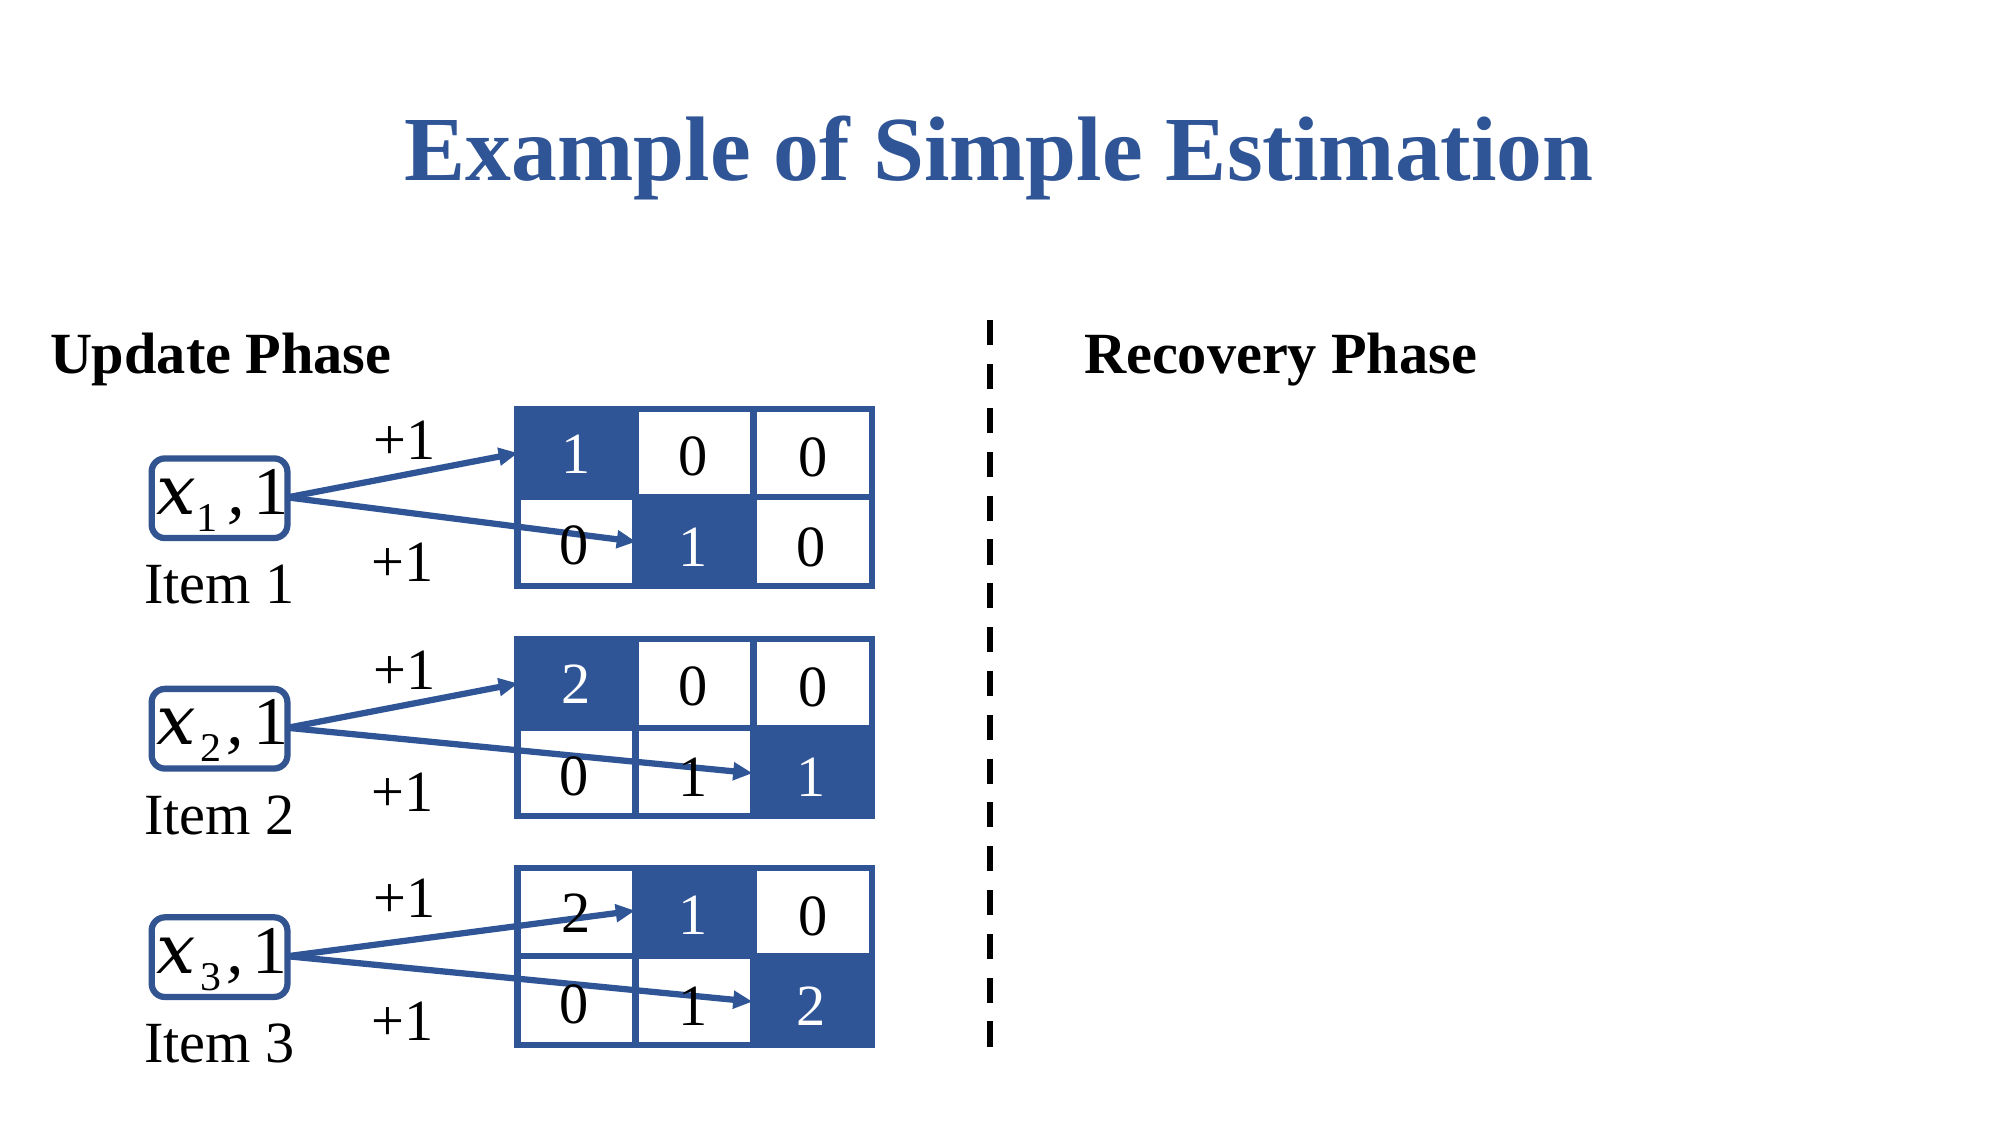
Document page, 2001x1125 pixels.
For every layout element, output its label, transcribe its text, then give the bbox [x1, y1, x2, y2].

text_box 1 [633, 776, 751, 816]
text_box 1 [751, 730, 871, 816]
text_box +1 [311, 393, 499, 453]
text_box 1 [634, 868, 753, 954]
text_box 1 [633, 500, 751, 586]
text_box 0 [515, 776, 634, 815]
text_box Item 3 [126, 997, 313, 1082]
text_box [753, 955, 873, 1046]
text_box 0 [634, 639, 753, 725]
text_box Recovery Phase [1054, 307, 1508, 393]
text_box [518, 723, 634, 727]
text_box [150, 916, 287, 997]
text_box +1 [311, 623, 499, 683]
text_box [287, 956, 752, 1004]
text_box Item 2 [126, 768, 313, 854]
text_box 2 [517, 638, 636, 723]
text_box 0 [753, 410, 872, 496]
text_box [287, 453, 518, 497]
text_box [753, 496, 873, 587]
text_box 1 [633, 1004, 751, 1044]
text_box [150, 687, 287, 768]
text_box 2 [517, 866, 636, 912]
text_box +1 [308, 542, 496, 601]
text_box [634, 496, 753, 500]
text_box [287, 683, 518, 727]
text_box [753, 727, 873, 817]
text_box Example of Simple Estimation [47, 81, 1952, 207]
text_box 0 [751, 500, 871, 586]
text_box 0 [753, 640, 872, 726]
text_box +1 [311, 852, 499, 912]
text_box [287, 727, 752, 776]
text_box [287, 912, 635, 956]
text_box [287, 497, 636, 542]
text_box Item 1 [126, 538, 313, 623]
text_box +1 [308, 776, 496, 831]
text_box 0 [515, 542, 634, 584]
text_box 0 [753, 869, 872, 955]
text_box Update Phase [0, 307, 448, 393]
text_box 1 [517, 407, 636, 493]
text_box 0 [515, 1004, 634, 1043]
text_box +1 [308, 1004, 496, 1060]
text_box 0 [634, 409, 753, 495]
text_box 2 [751, 959, 871, 1044]
text_box [150, 457, 287, 538]
